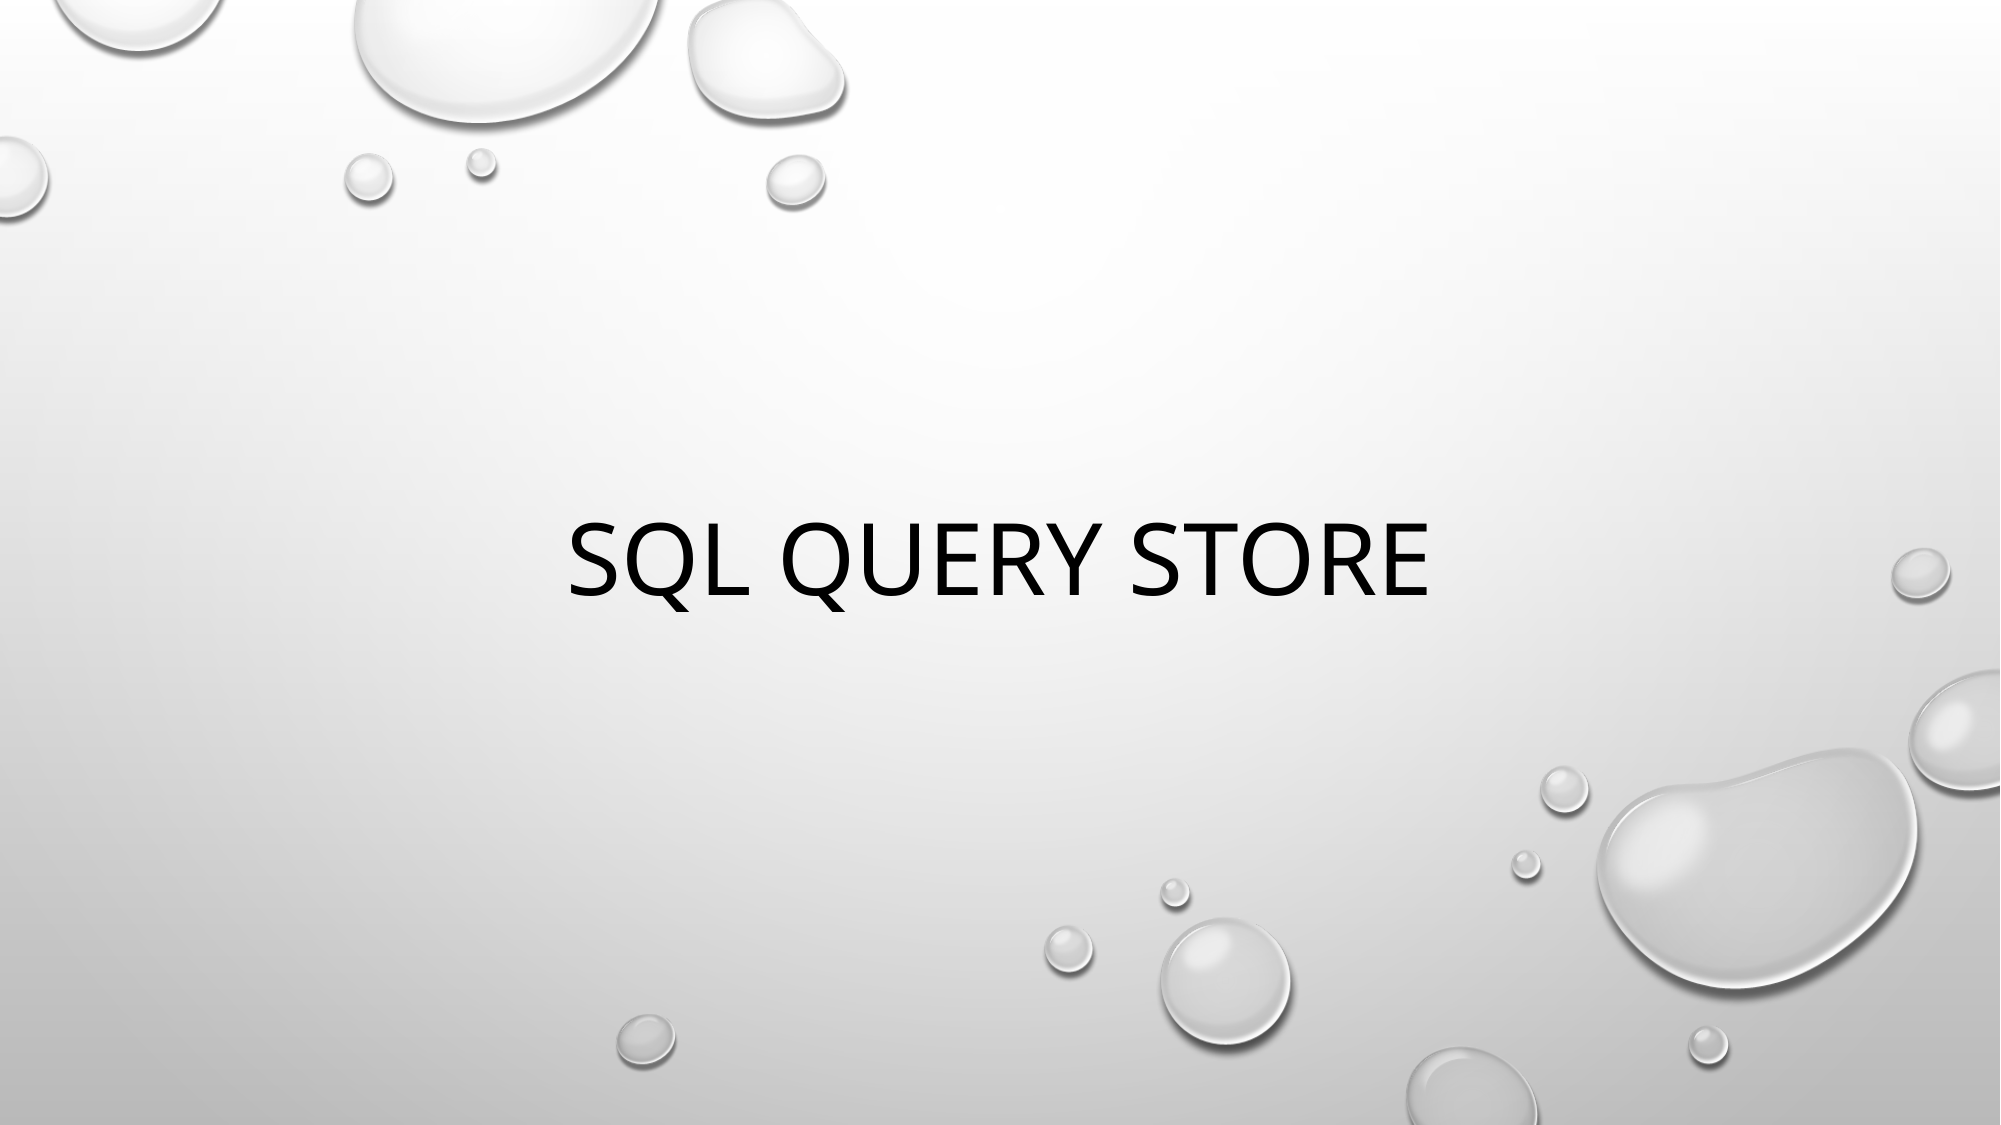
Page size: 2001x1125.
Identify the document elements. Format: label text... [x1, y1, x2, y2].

picture [0, 0, 2000, 1125]
title SQL QUERY STORE [287, 213, 1713, 625]
